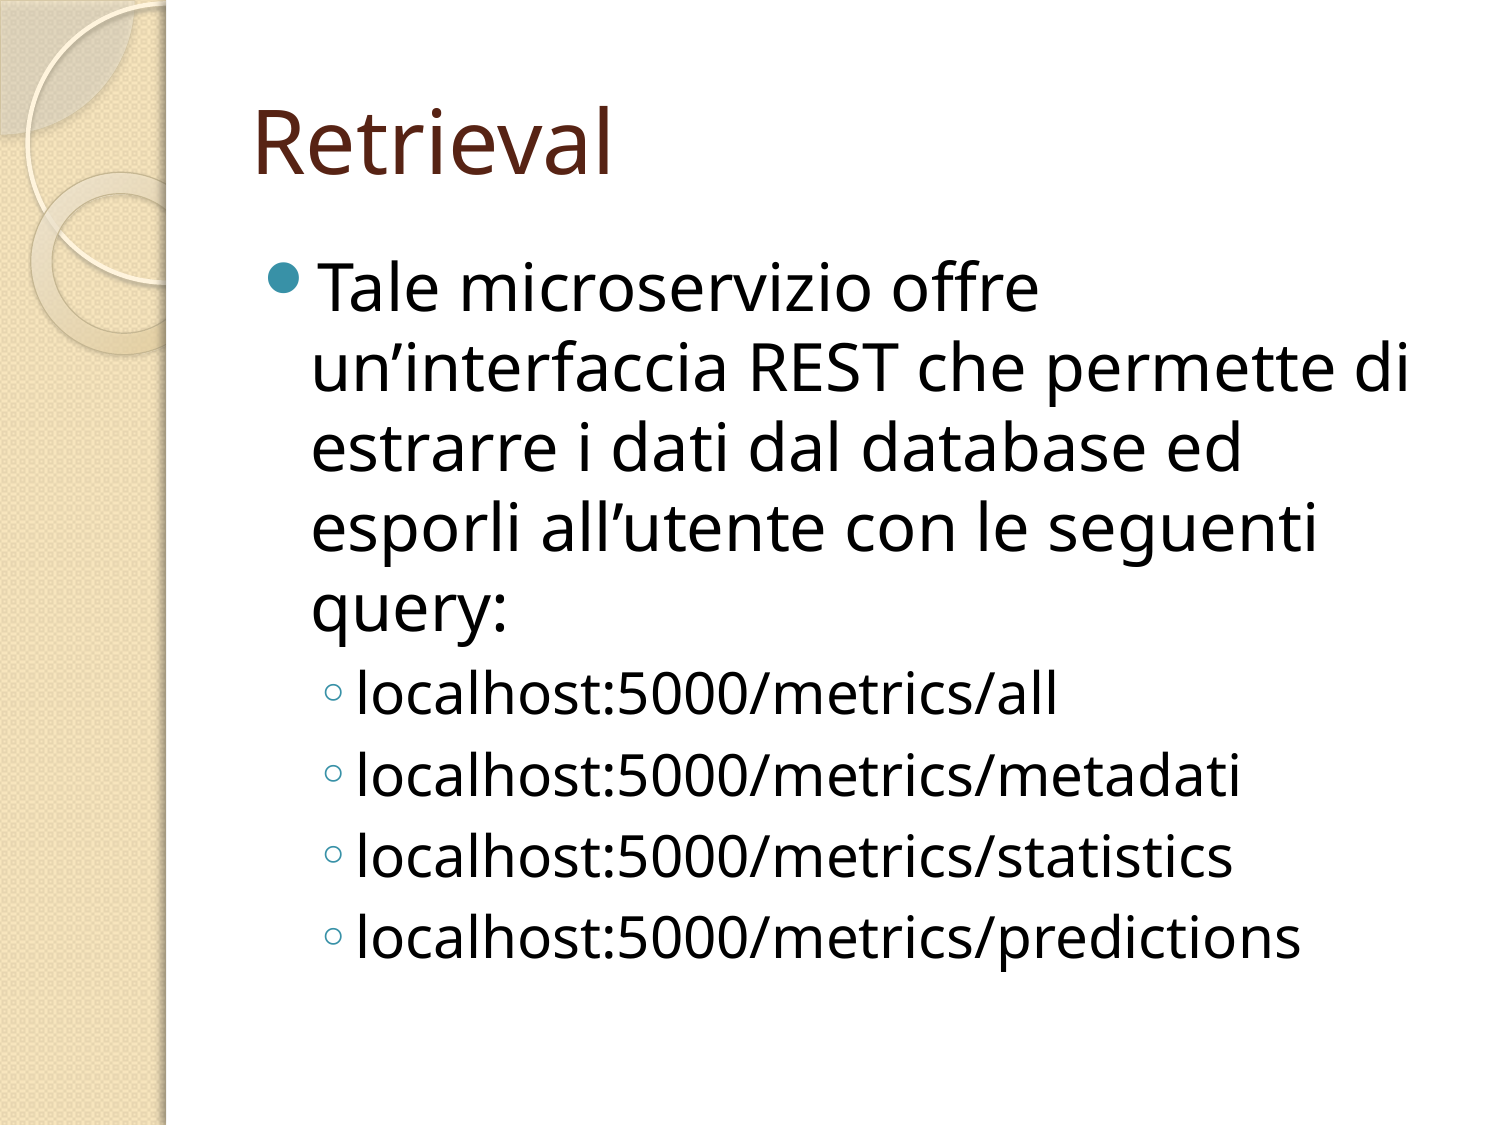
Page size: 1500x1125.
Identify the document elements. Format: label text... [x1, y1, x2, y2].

title Retrieval [235, 45, 1466, 233]
list Tale microservizio offre un’interfaccia REST che permette di estrarre i dati dal database ed esporli all’utente con le seguenti query: localhost:5000/metrics/all localhost:5000/metrics/metadati localhost:5000/metrics/statistics localhost:5000/metrics/predictions [235, 237, 1466, 1025]
